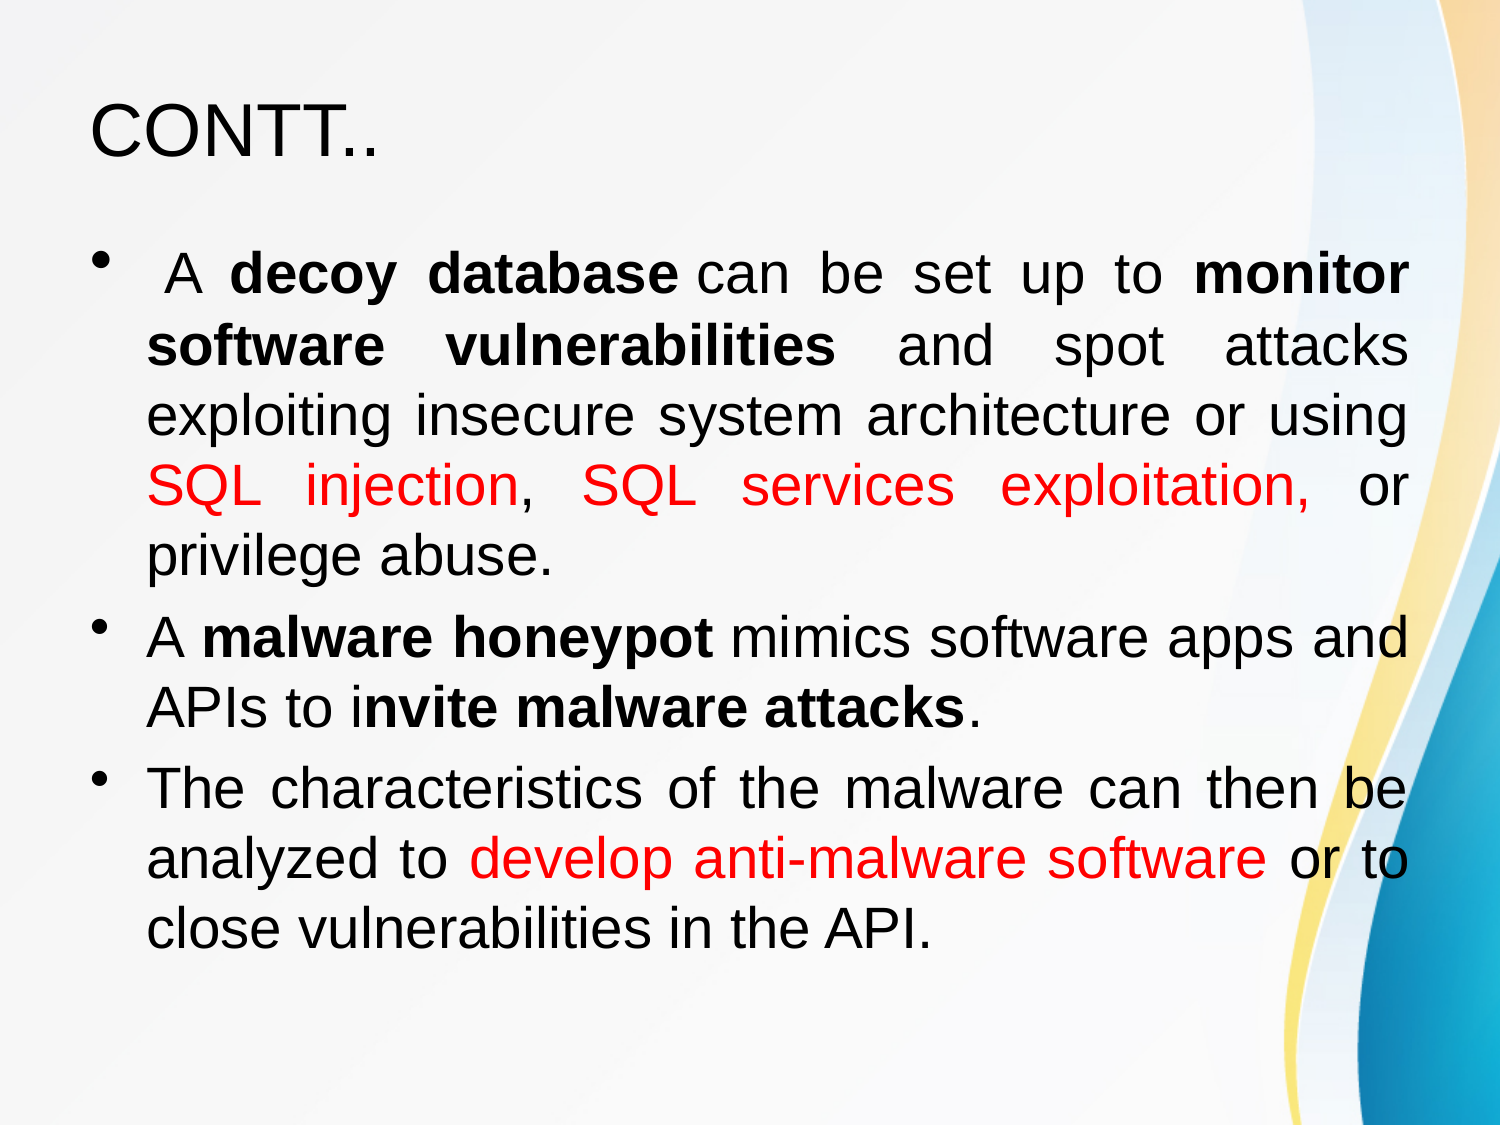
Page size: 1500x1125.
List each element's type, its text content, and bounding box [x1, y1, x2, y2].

title CONTT.. [74, 44, 1426, 209]
picture [0, 0, 1500, 1125]
list A decoy database can be set up to monitor software vulnerabilities and spot attacks exploiting insecure system architecture or using SQL injection, SQL services exploitation, or privilege abuse. A malware honeypot mimics software apps and APIs to invite malware attacks. The characteristics of the malware can then be analyzed to develop anti-malware software or to close vulnerabilities in the API. [74, 219, 1426, 1036]
